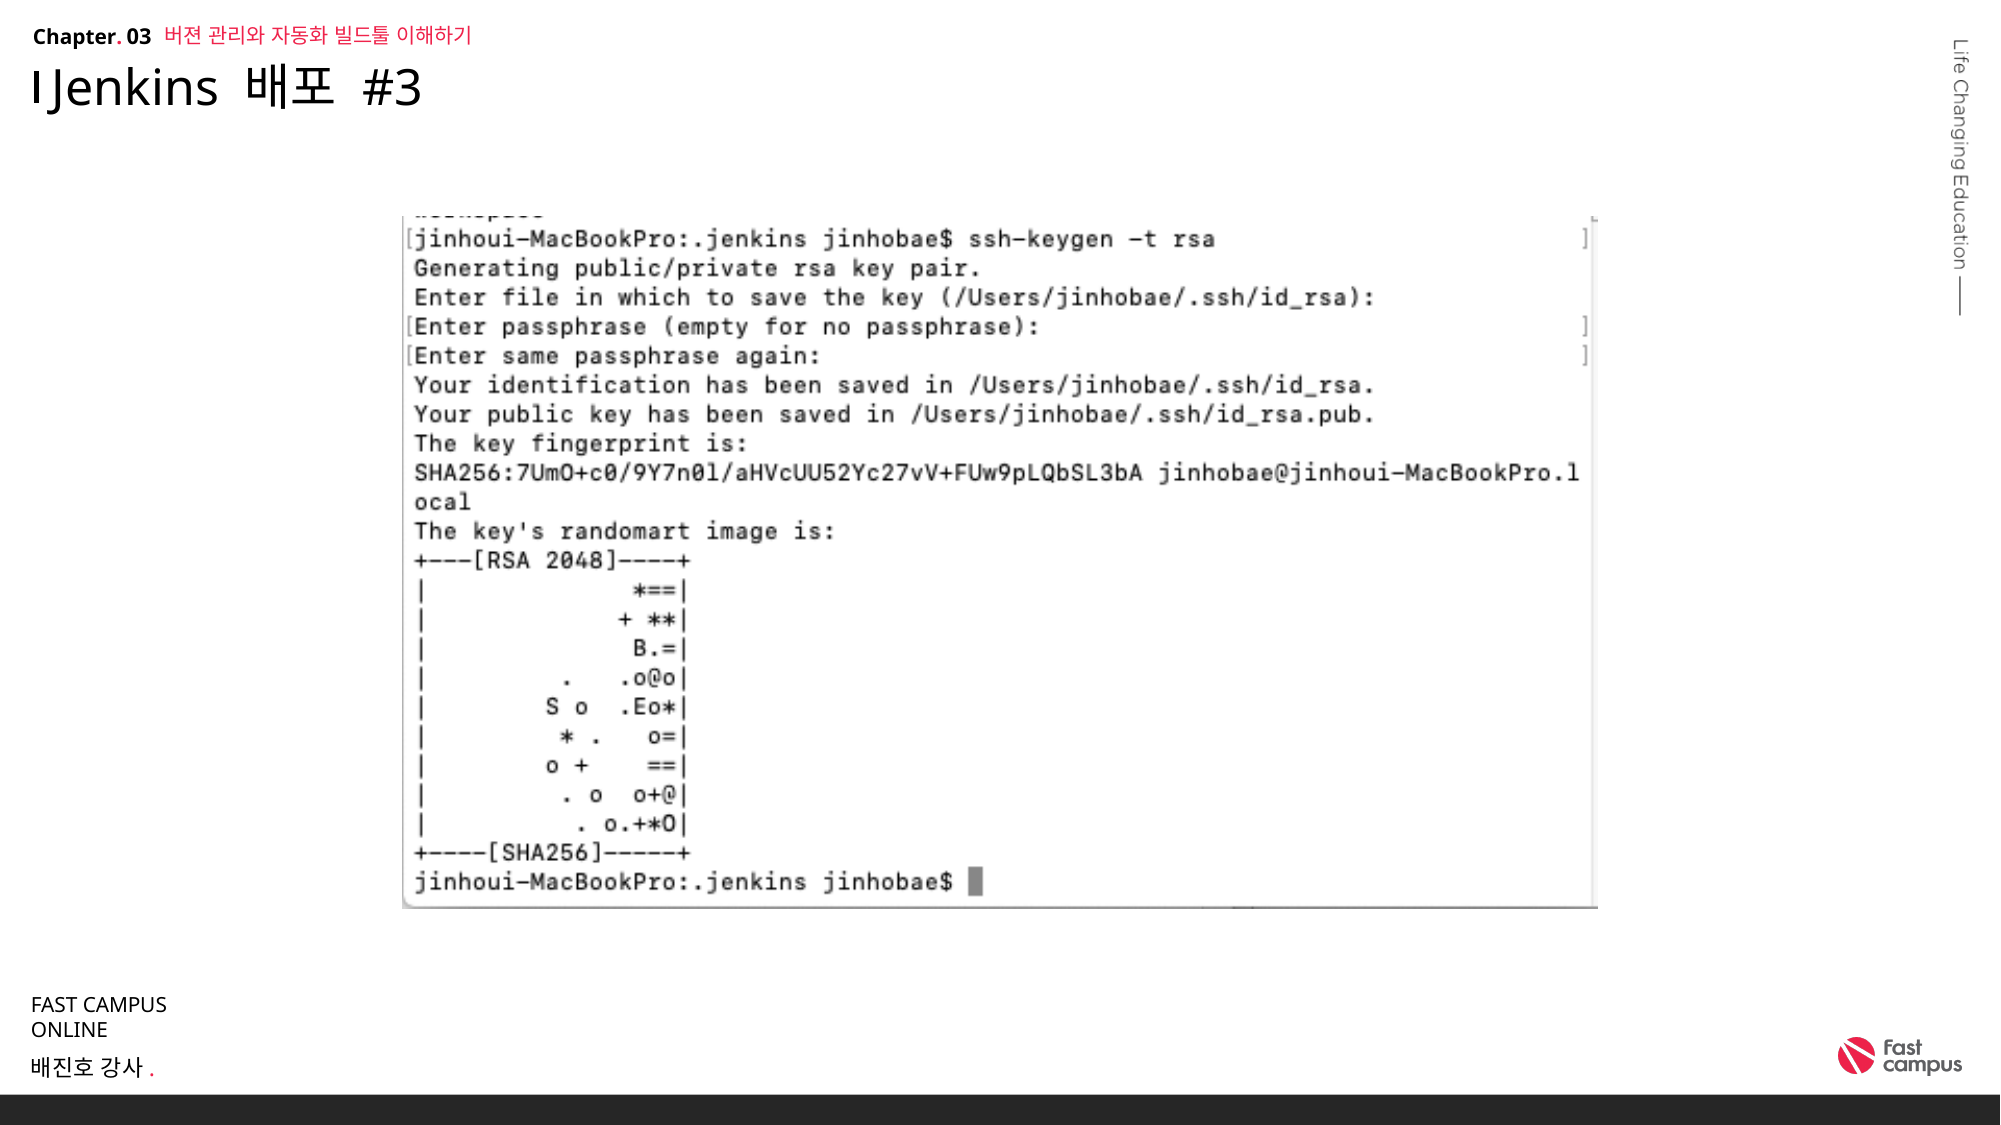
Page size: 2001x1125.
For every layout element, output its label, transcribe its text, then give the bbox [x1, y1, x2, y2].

picture [1942, 23, 1981, 316]
list 03 [111, 18, 150, 54]
picture [402, 216, 1598, 909]
picture [1838, 1037, 1962, 1076]
title Jenkins 배포 #3 [36, 54, 1830, 111]
list 버젼 관리와 자동화 빌드툴 이해하기 [150, 18, 552, 54]
